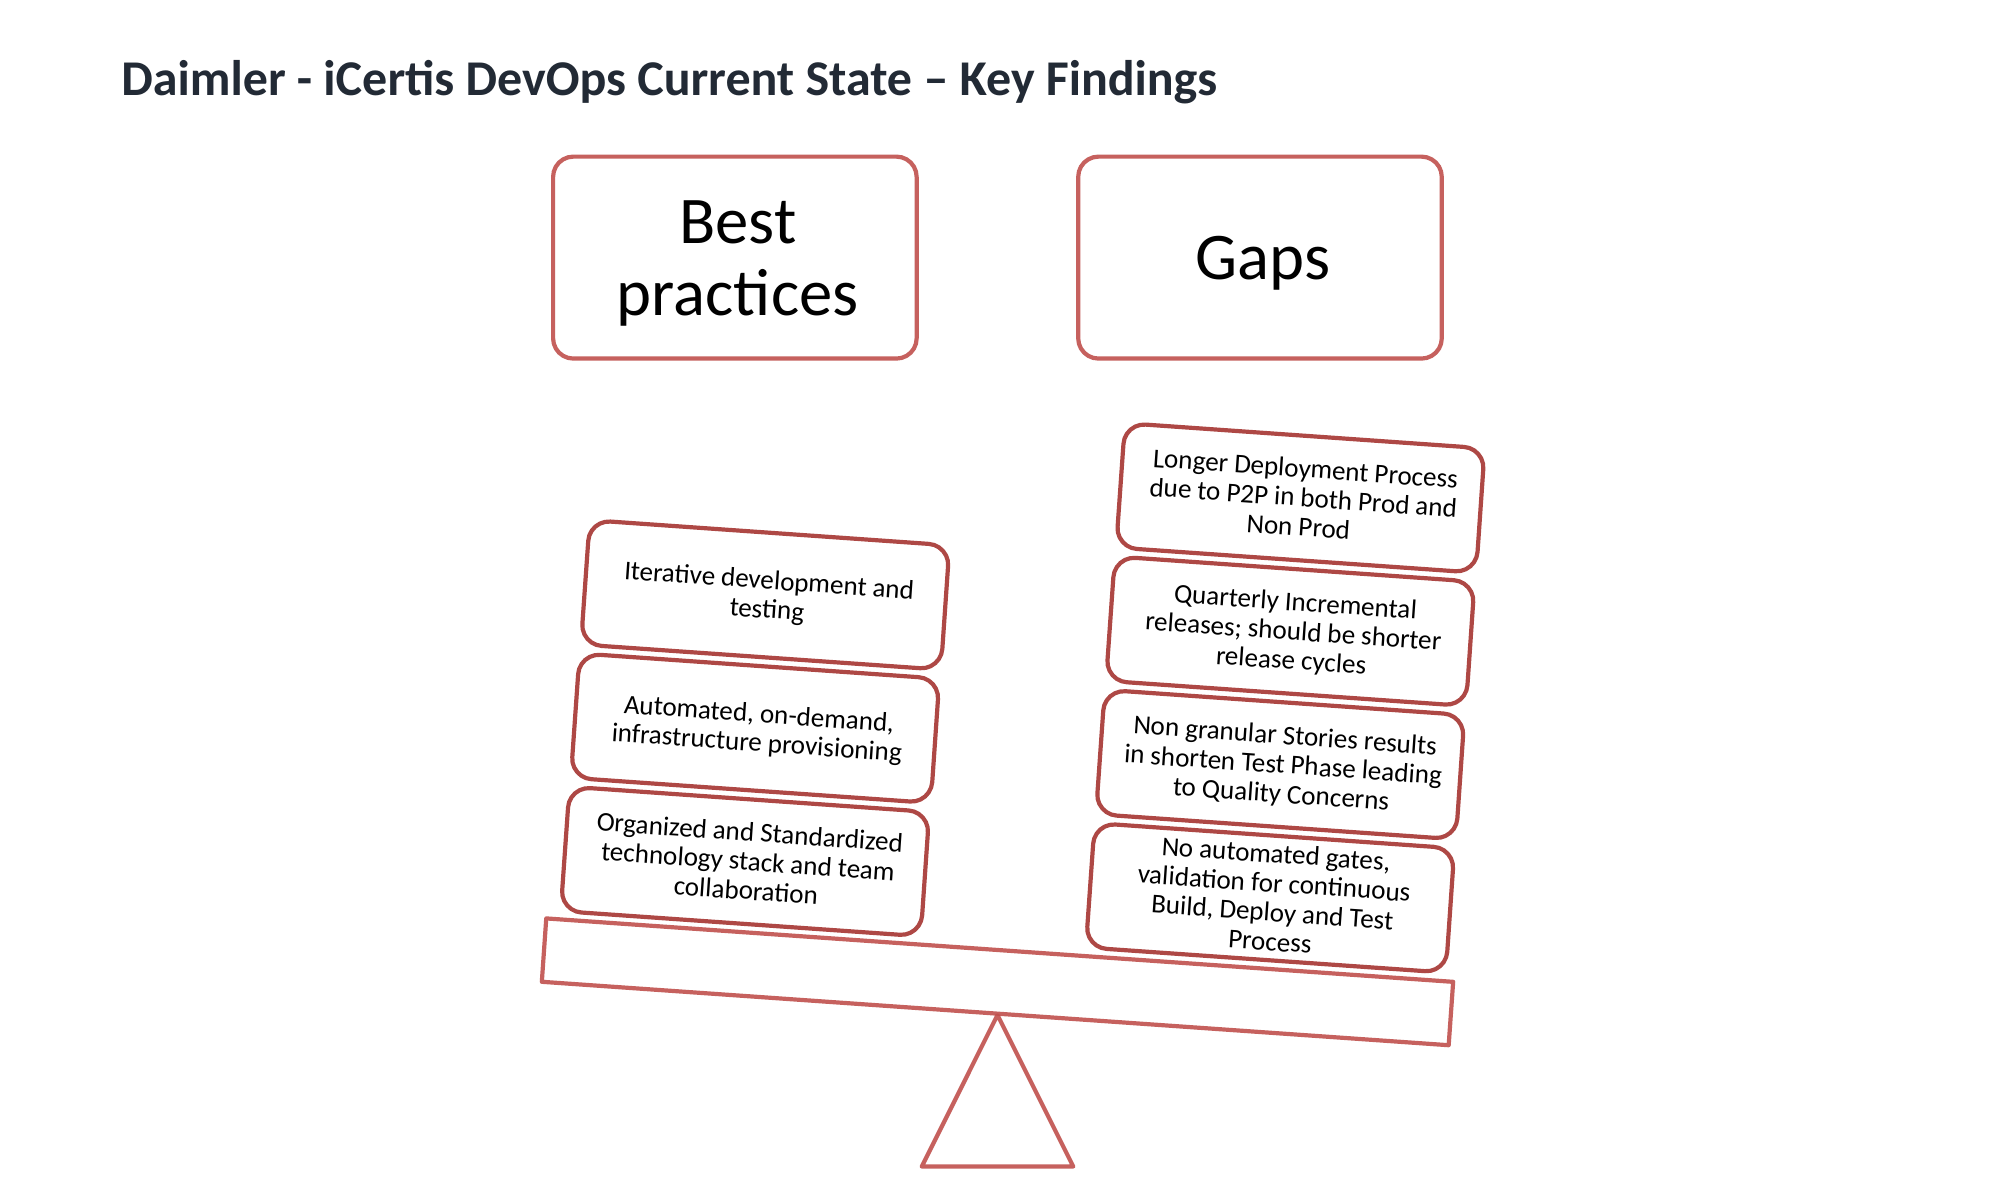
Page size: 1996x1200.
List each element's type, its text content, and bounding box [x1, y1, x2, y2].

text_box Daimler - iCertis DevOps Current State – Key Findings [103, 33, 1898, 118]
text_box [252, 156, 1743, 1167]
